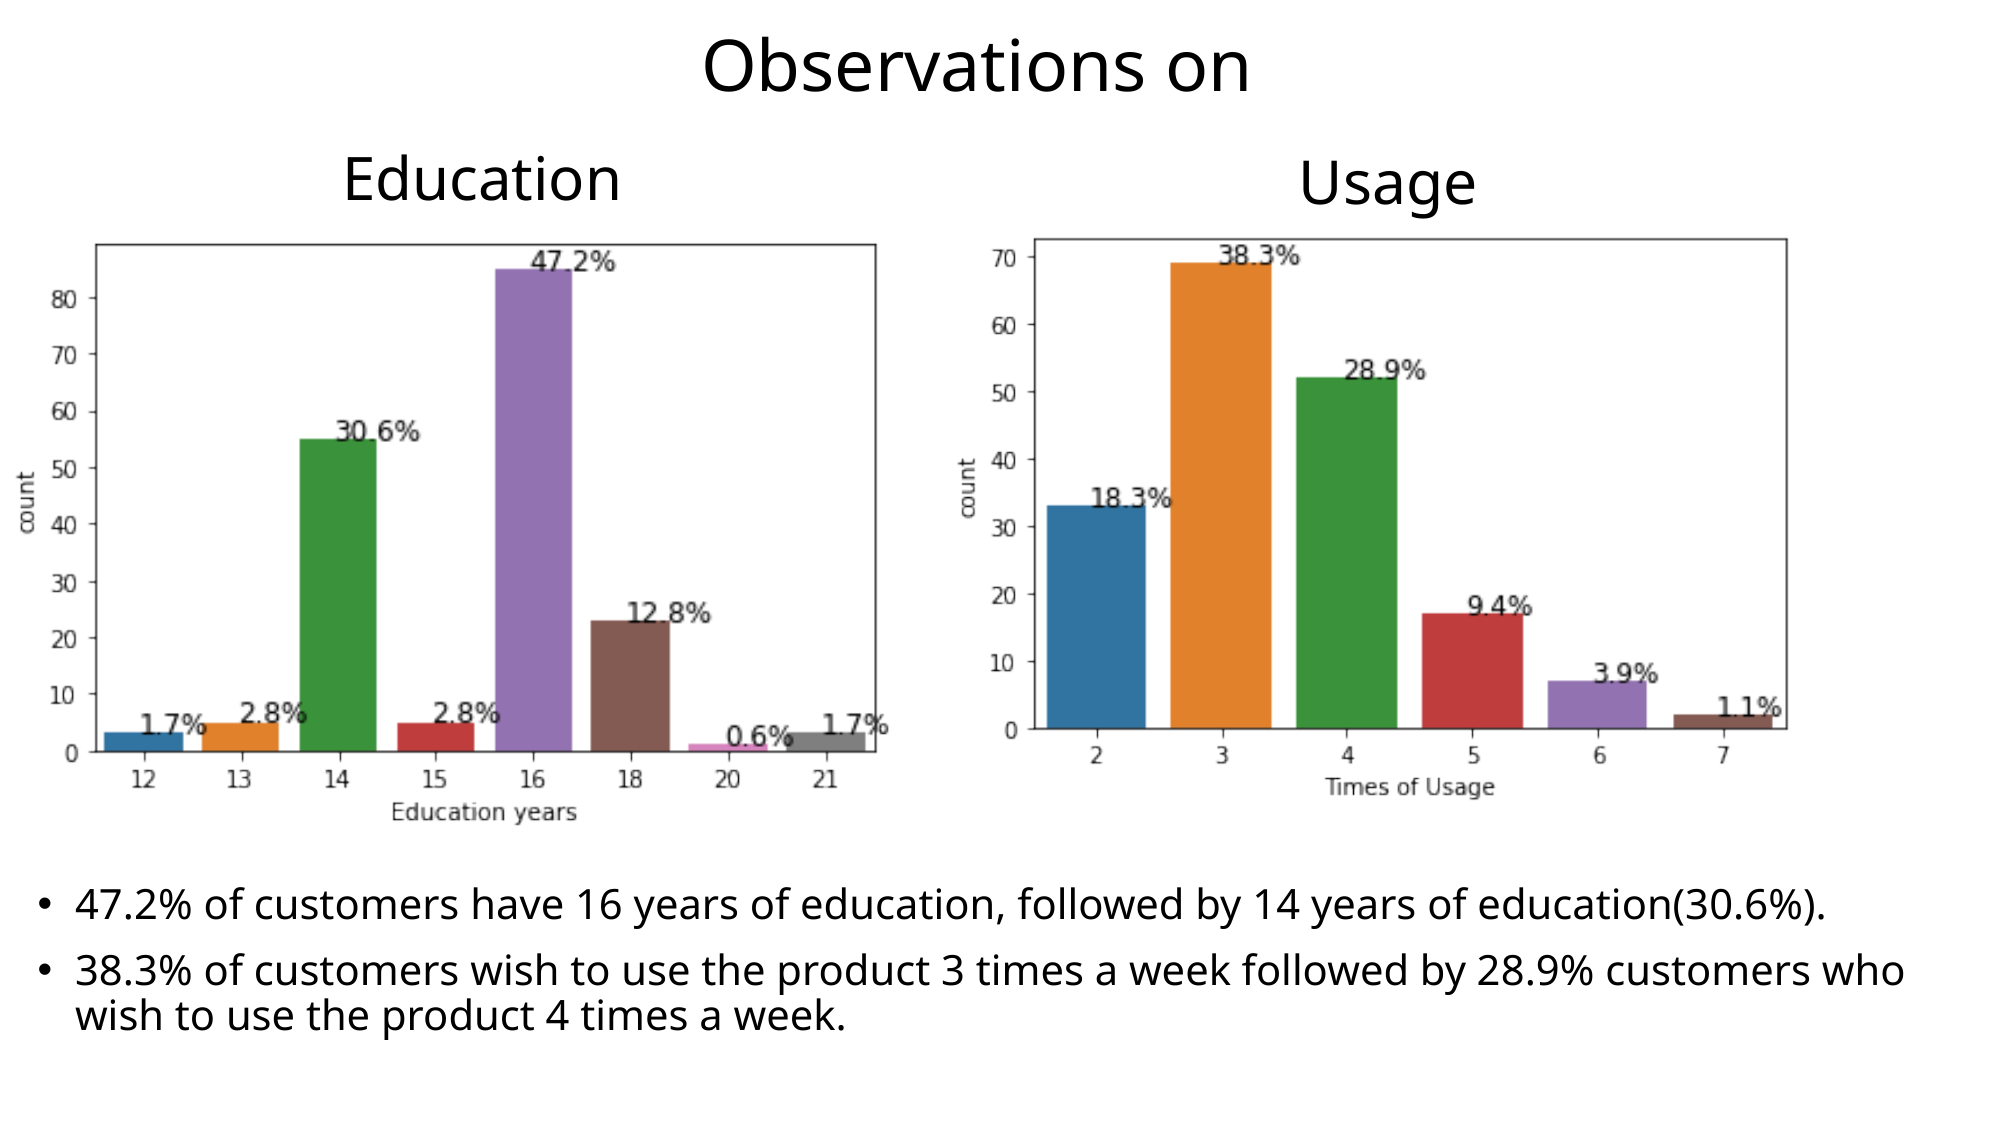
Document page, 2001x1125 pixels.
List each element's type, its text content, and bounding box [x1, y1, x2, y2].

text_box Usage [1218, 144, 1558, 225]
list 47.2% of customers have 16 years of education, followed by 14 years of education(30.6%). 38.3% of customers wish to use the product 3 times a week followed by 28.9% customers who wish to use the product 4 times a week. [22, 876, 1949, 1095]
picture [0, 230, 908, 840]
title Education [326, 140, 666, 222]
picture [942, 225, 1800, 814]
text_box Observations on [654, 0, 1299, 136]
